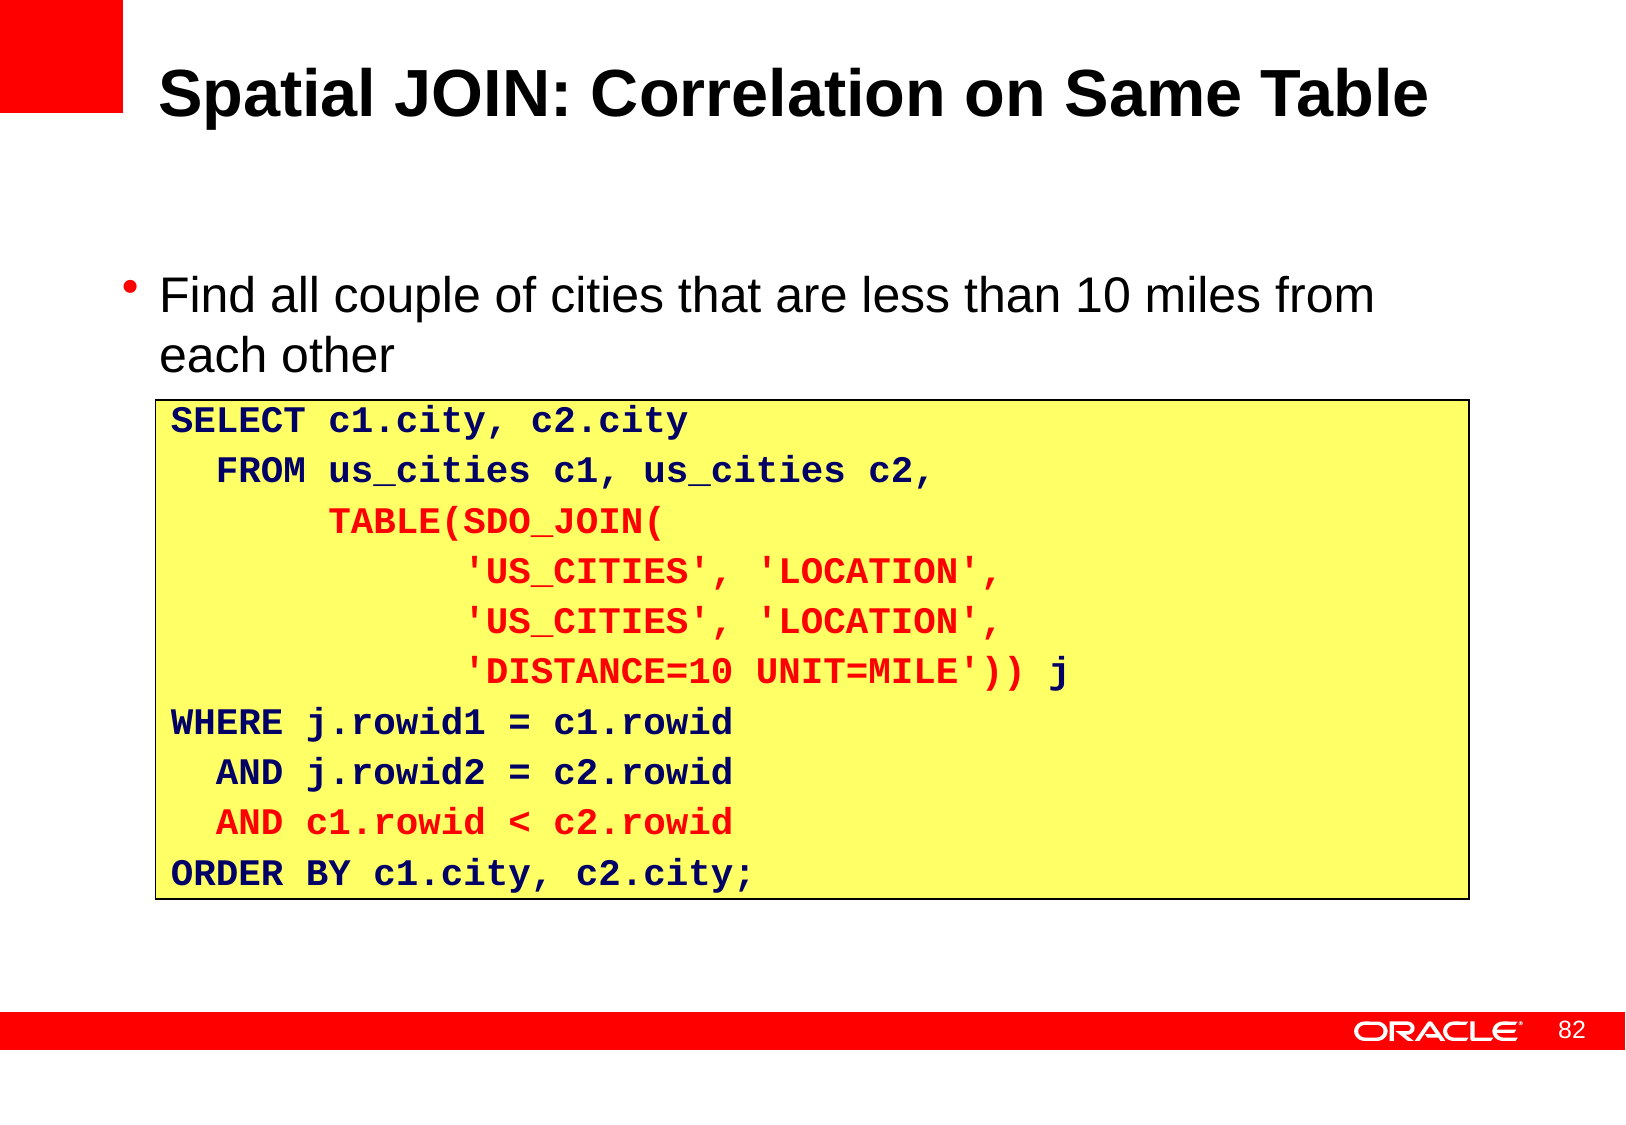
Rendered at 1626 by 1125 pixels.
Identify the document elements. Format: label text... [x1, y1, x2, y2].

picture [0, 1012, 1625, 1050]
text_box SELECT c1.city, c2.city FROM us_cities c1, us_cities c2, TABLE(SDO_JOIN( 'US_CITIES', 'LOCATION', 'US_CITIES', 'LOCATION', 'DISTANCE=10 UNIT=MILE')) j WHERE j.rowid1 = c1.rowid AND j.rowid2 = c2.rowid AND c1.rowid < c2.rowid ORDER BY c1.city, c2.city; [155, 399, 1470, 899]
picture [0, 0, 123, 113]
title Spatial JOIN: Correlation on Same Table [157, 49, 1506, 205]
list Find all couple of cities that are less than 10 miles from each other [121, 262, 1462, 976]
